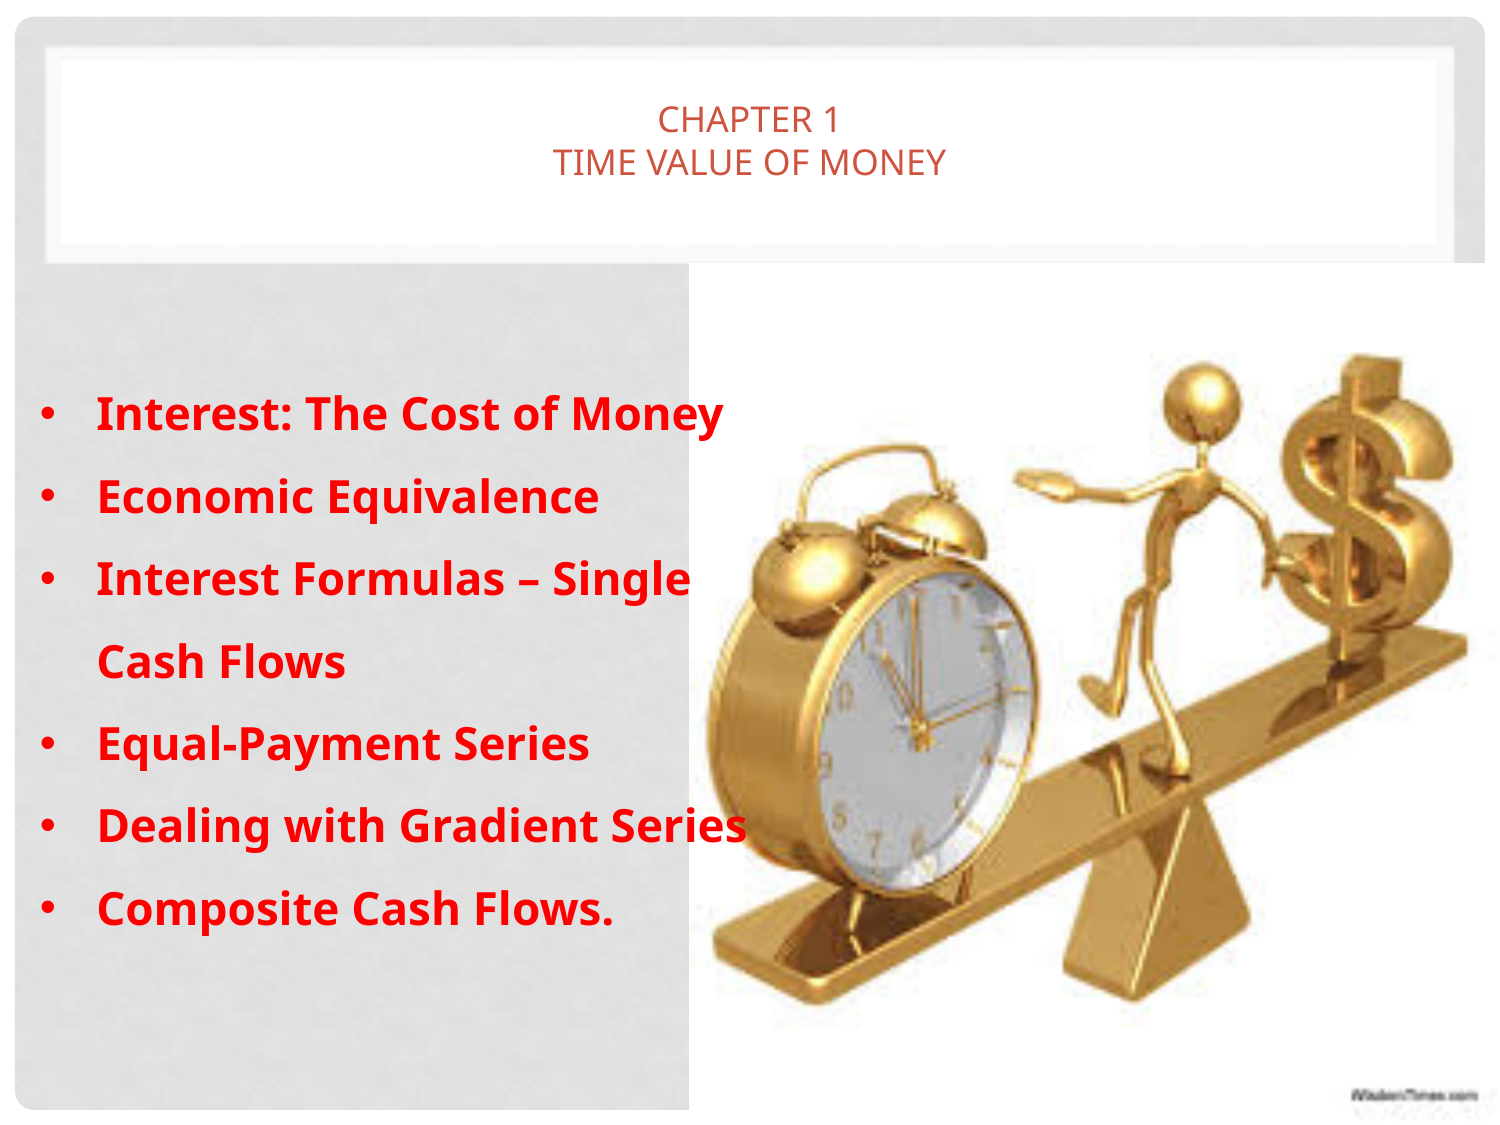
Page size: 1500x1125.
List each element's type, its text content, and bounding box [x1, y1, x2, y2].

picture [689, 263, 1500, 1125]
list Interest: The Cost of Money Economic Equivalence Interest Formulas – Single Cash Flows Equal-Payment Series Dealing with Gradient Series Composite Cash Flows. [24, 350, 689, 951]
title Chapter 1 Time Value of Money [75, 45, 1425, 233]
